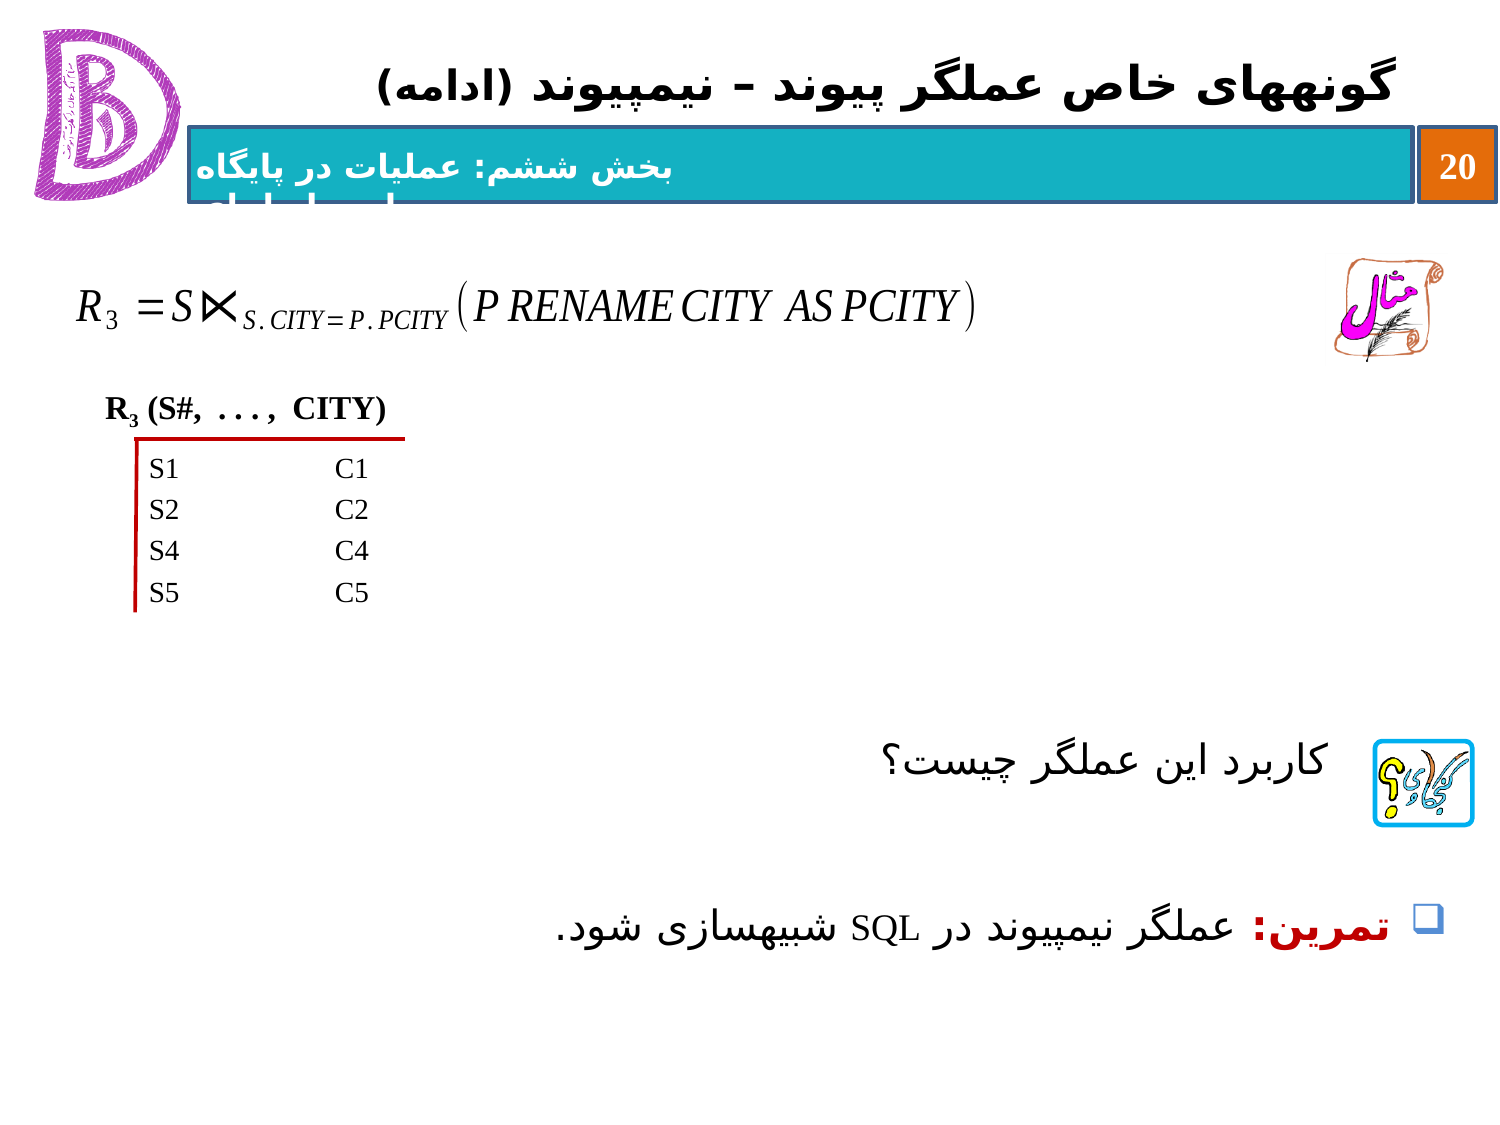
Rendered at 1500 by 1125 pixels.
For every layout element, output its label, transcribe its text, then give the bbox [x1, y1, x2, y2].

title گونه‏های خاص عملگر پیوند – نیم‏پیوند (ادامه) [237, 37, 1413, 125]
picture [1378, 744, 1469, 822]
picture [1324, 253, 1448, 366]
list کاربرد این عملگر چیست؟ تمرین: عملگر نیم‏پیوند در SQL شبیه‏سازی شود. [37, 224, 1463, 1088]
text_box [87, 378, 405, 613]
picture [12, 21, 202, 212]
